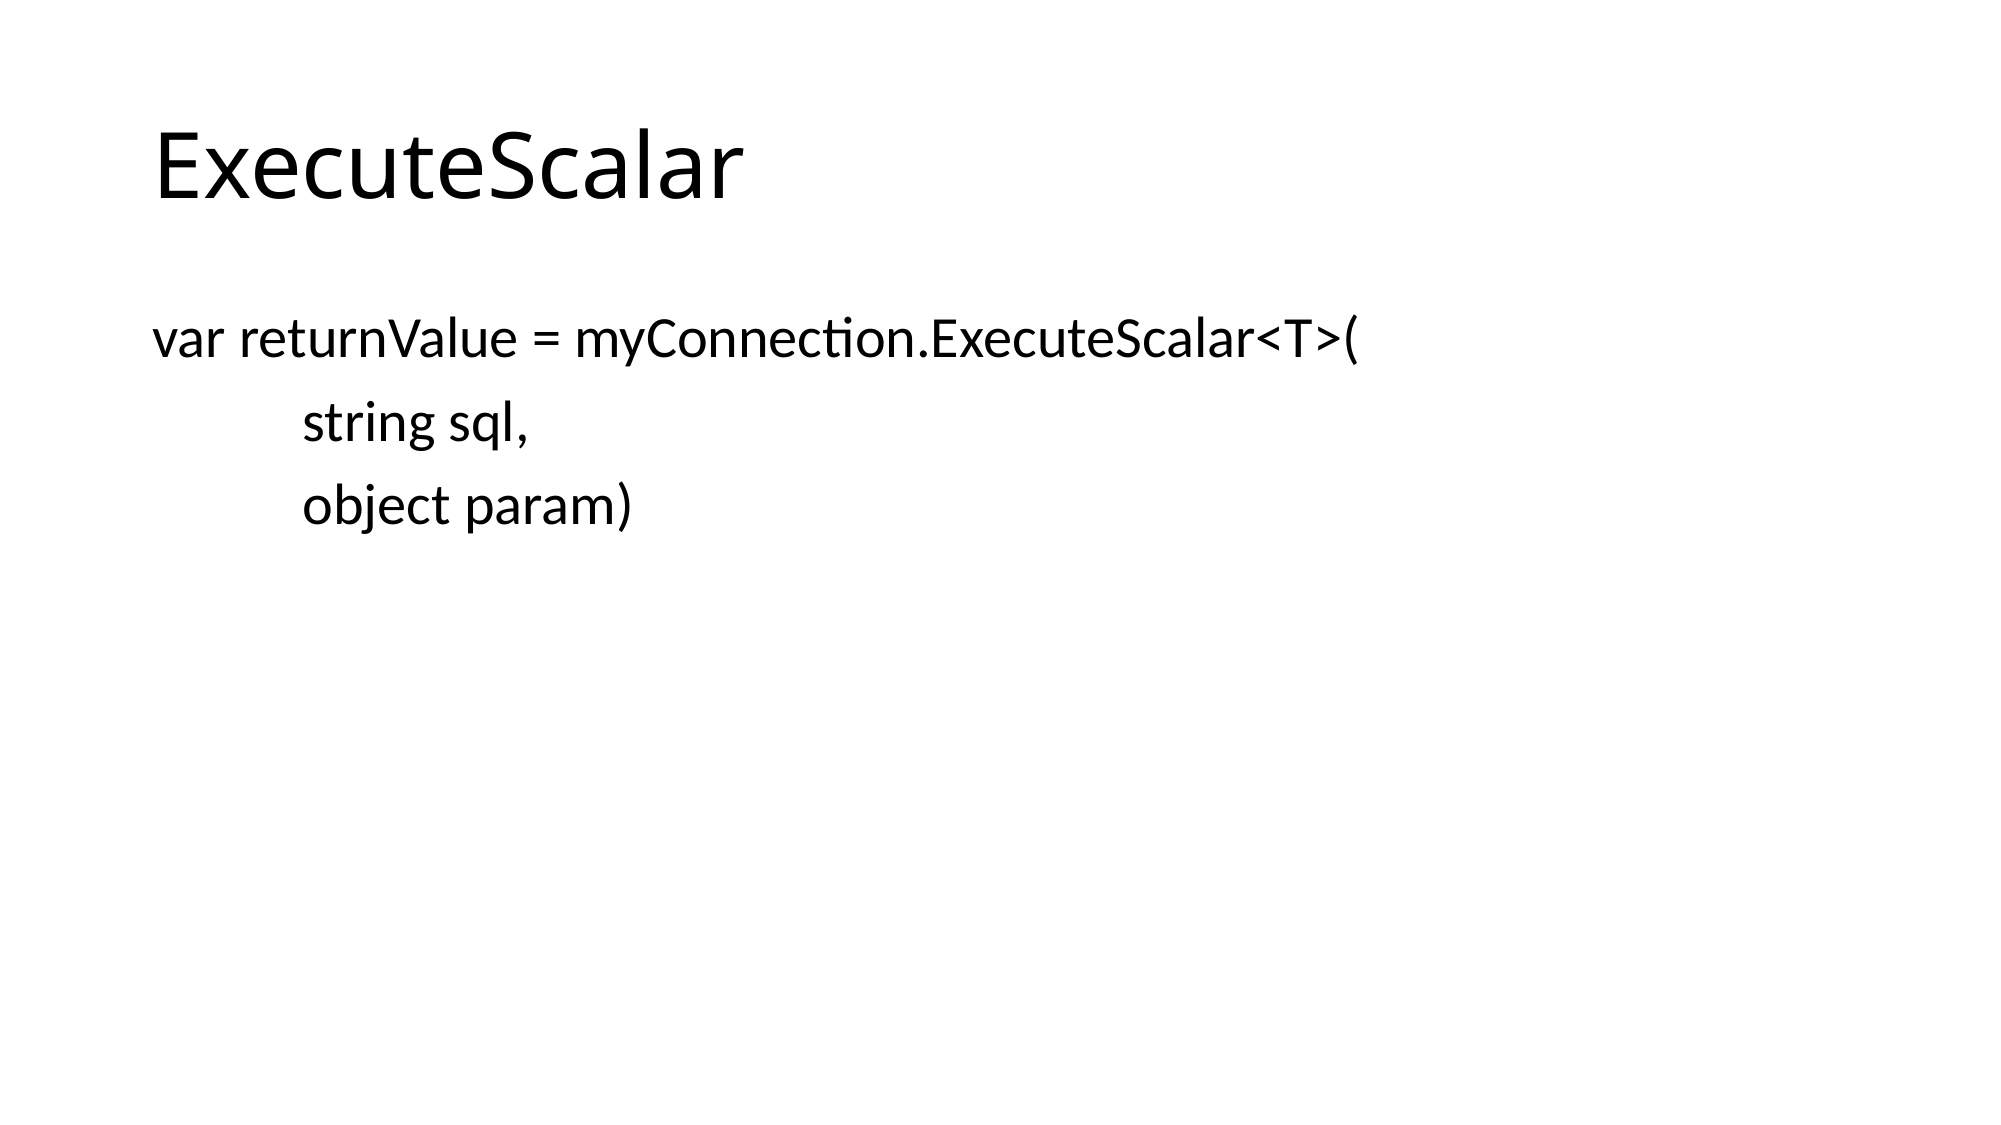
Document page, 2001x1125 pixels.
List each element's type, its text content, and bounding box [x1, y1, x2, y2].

title ExecuteScalar [137, 59, 1863, 278]
list var returnValue = myConnection.ExecuteScalar<T>( string sql, object param) [137, 299, 1863, 1014]
